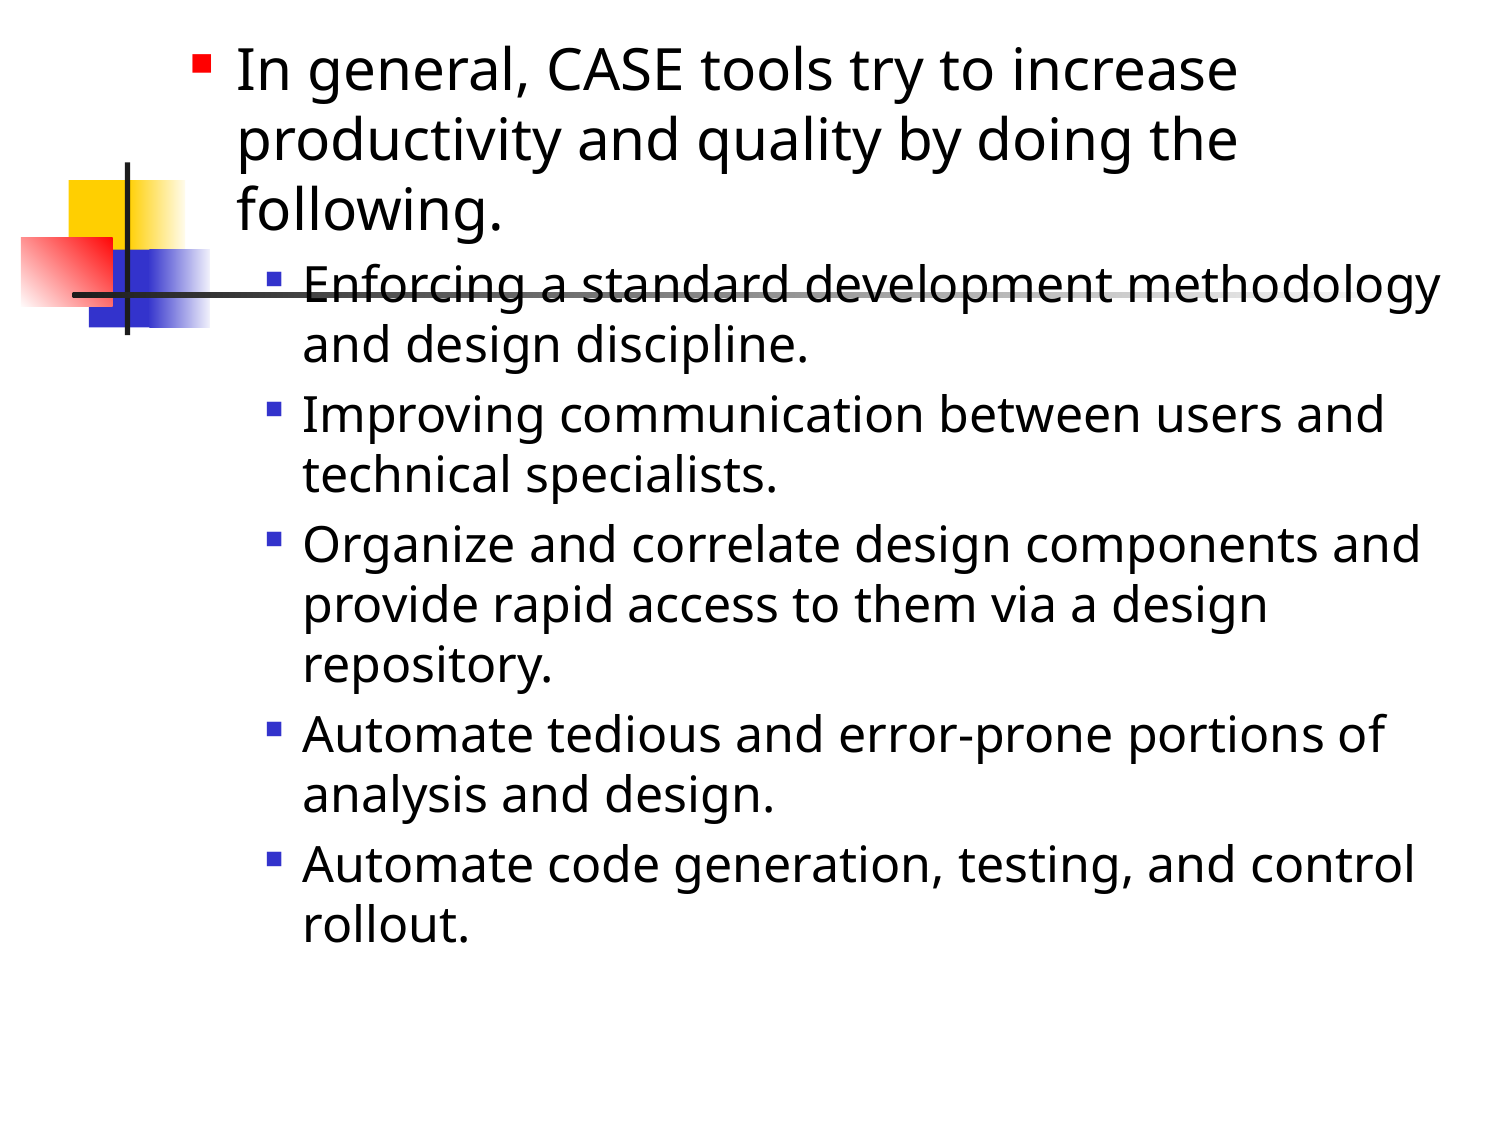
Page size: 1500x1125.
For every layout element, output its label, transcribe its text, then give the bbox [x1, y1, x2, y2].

list In general, CASE tools try to increase productivity and quality by doing the following. Enforcing a standard development methodology and design discipline. Improving communication between users and technical specialists. Organize and correlate design components and provide rapid access to them via a design repository. Automate tedious and error-prone portions of analysis and design. Automate code generation, testing, and control rollout. [99, 24, 1470, 1125]
